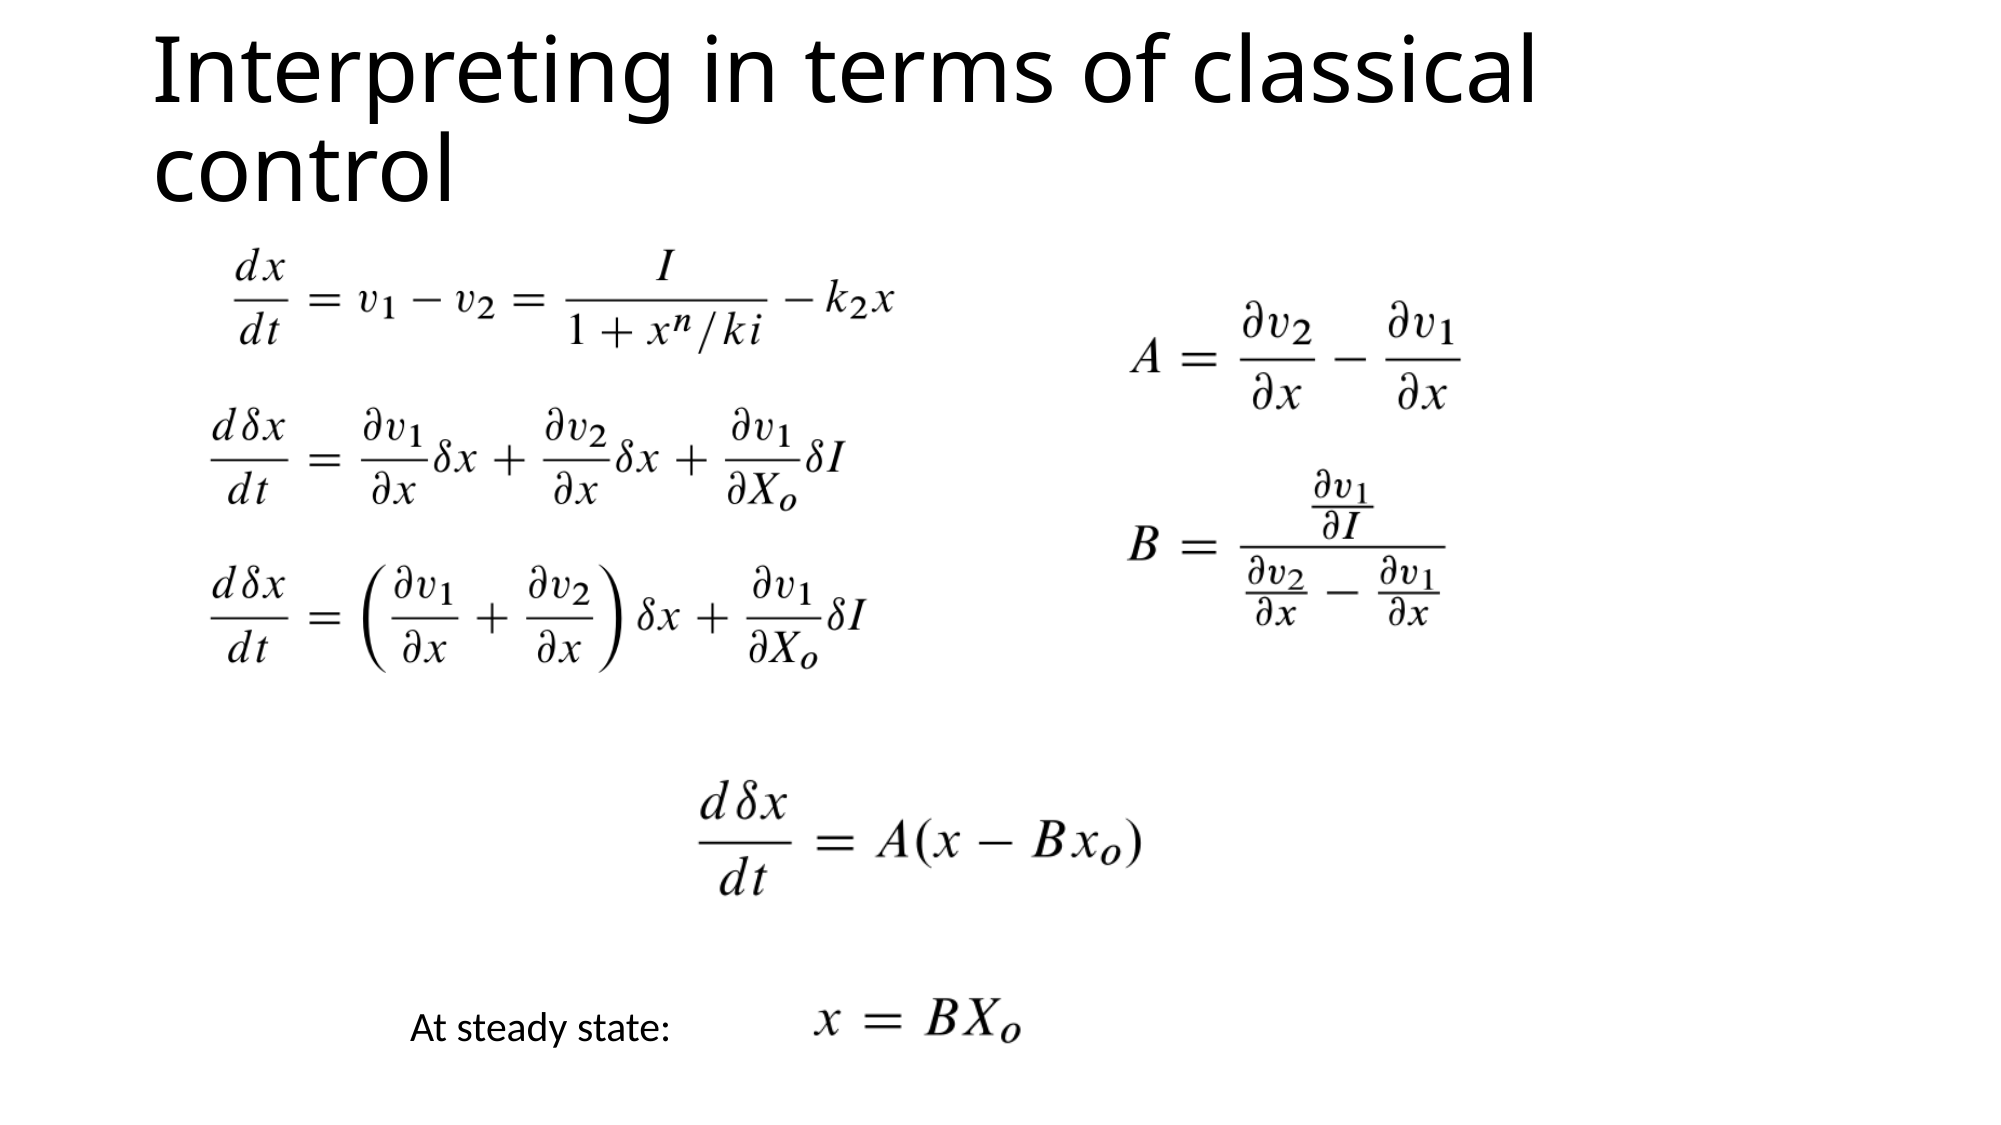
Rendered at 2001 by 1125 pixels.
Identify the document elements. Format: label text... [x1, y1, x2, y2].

text_box At steady state: [395, 992, 645, 1058]
picture [1098, 297, 1491, 641]
picture [645, 753, 1164, 1064]
picture [173, 238, 927, 700]
title Interpreting in terms of classical control [137, 59, 1863, 185]
